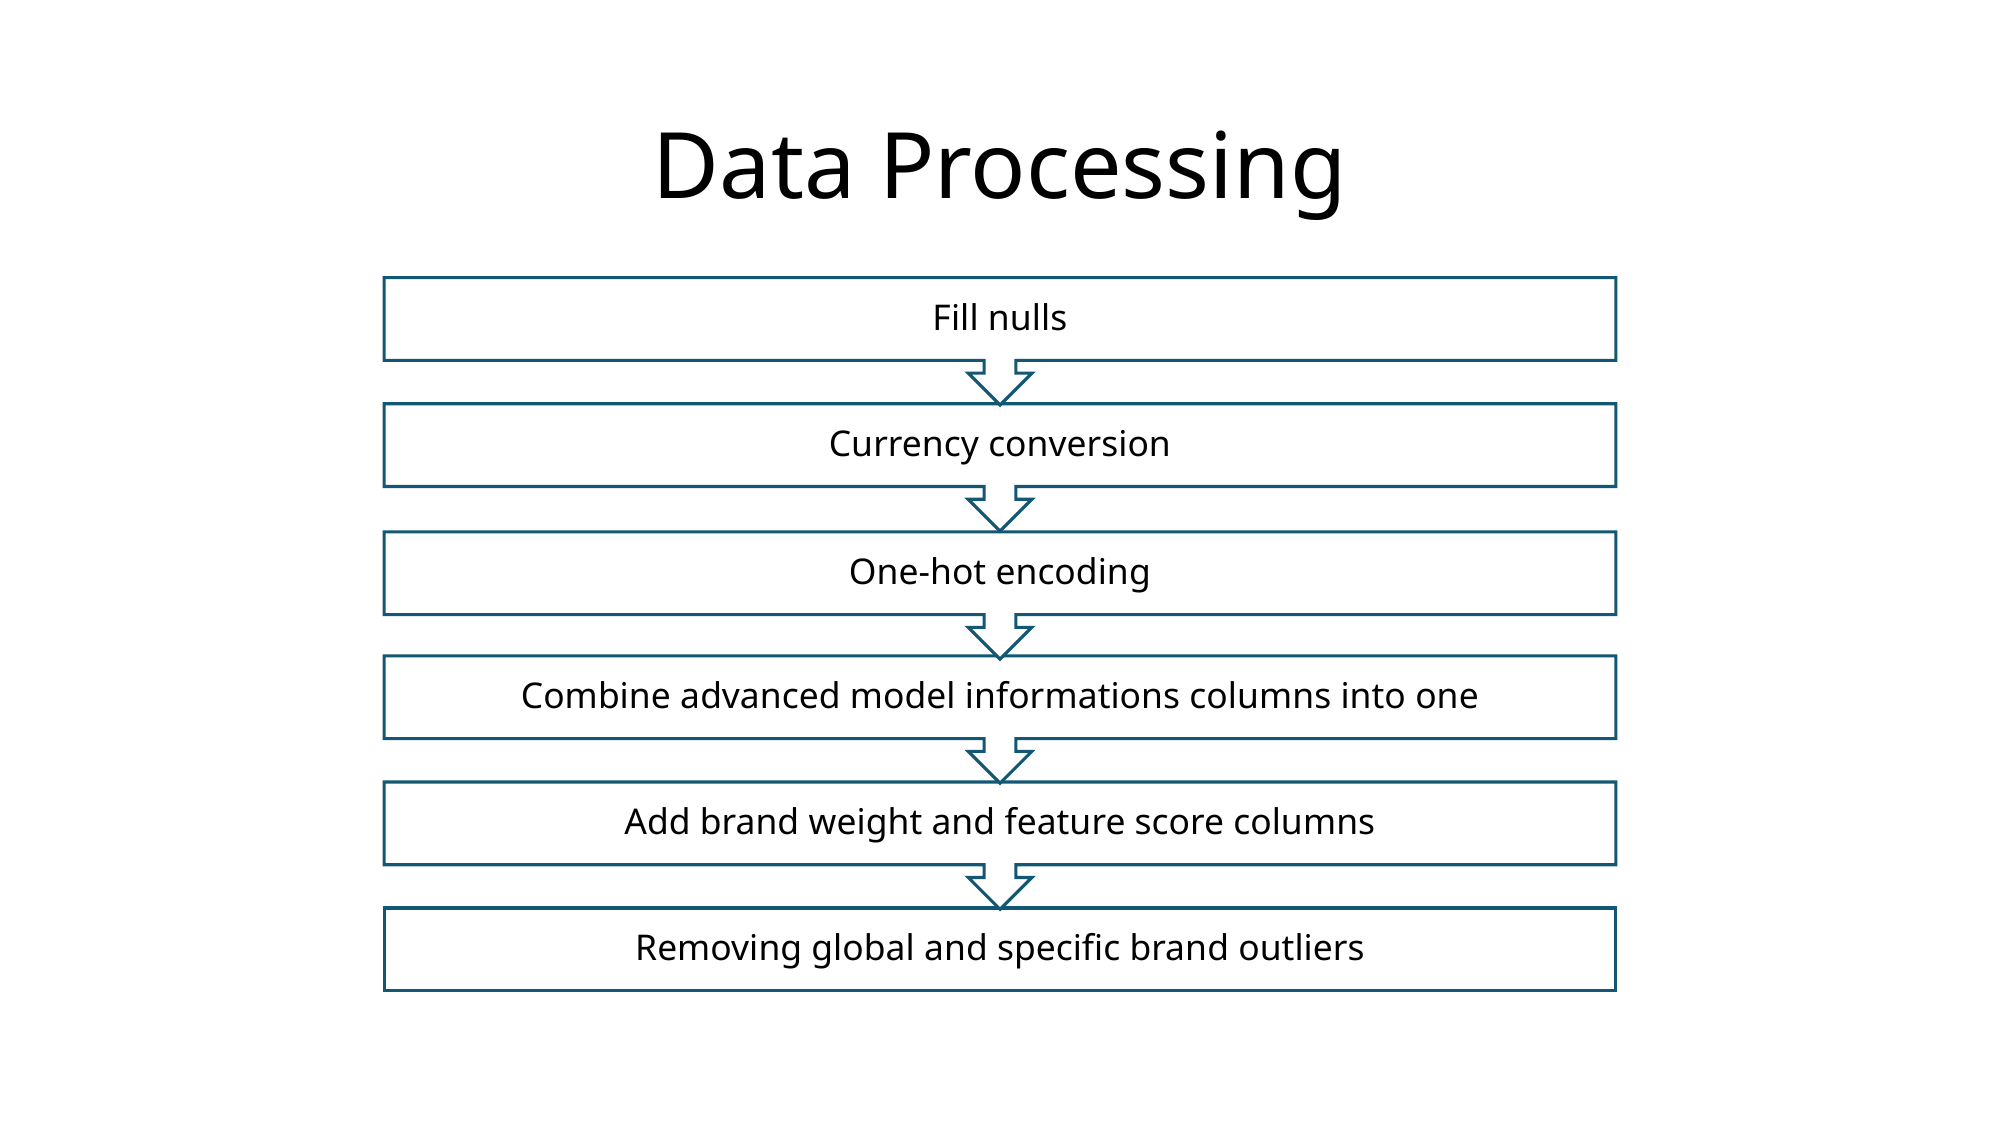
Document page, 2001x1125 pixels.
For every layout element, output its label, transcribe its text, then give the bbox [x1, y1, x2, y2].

title Data Processing [137, 59, 1863, 278]
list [383, 276, 1617, 992]
